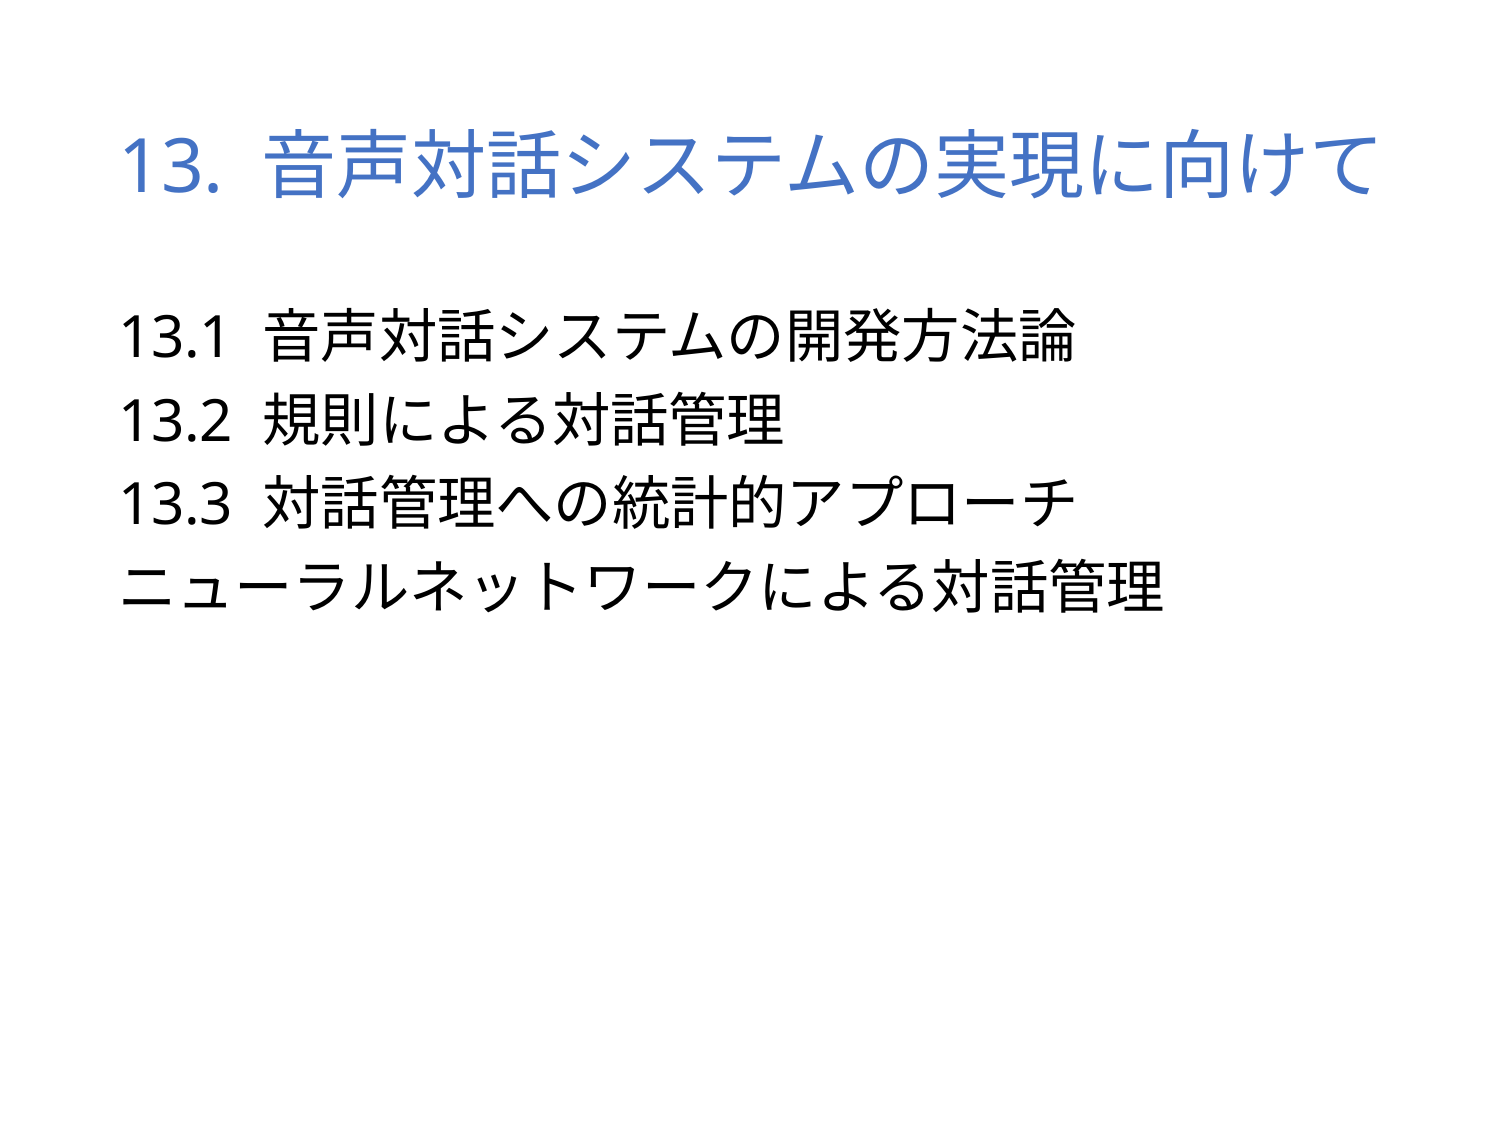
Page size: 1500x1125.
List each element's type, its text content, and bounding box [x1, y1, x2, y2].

title 13. 音声対話システムの実現に向けて [103, 59, 1413, 278]
list 13.1 音声対話システムの開発方法論 13.2 規則による対話管理 13.3 対話管理への統計的アプローチ ニューラルネットワークによる対話管理 [103, 299, 1397, 1014]
